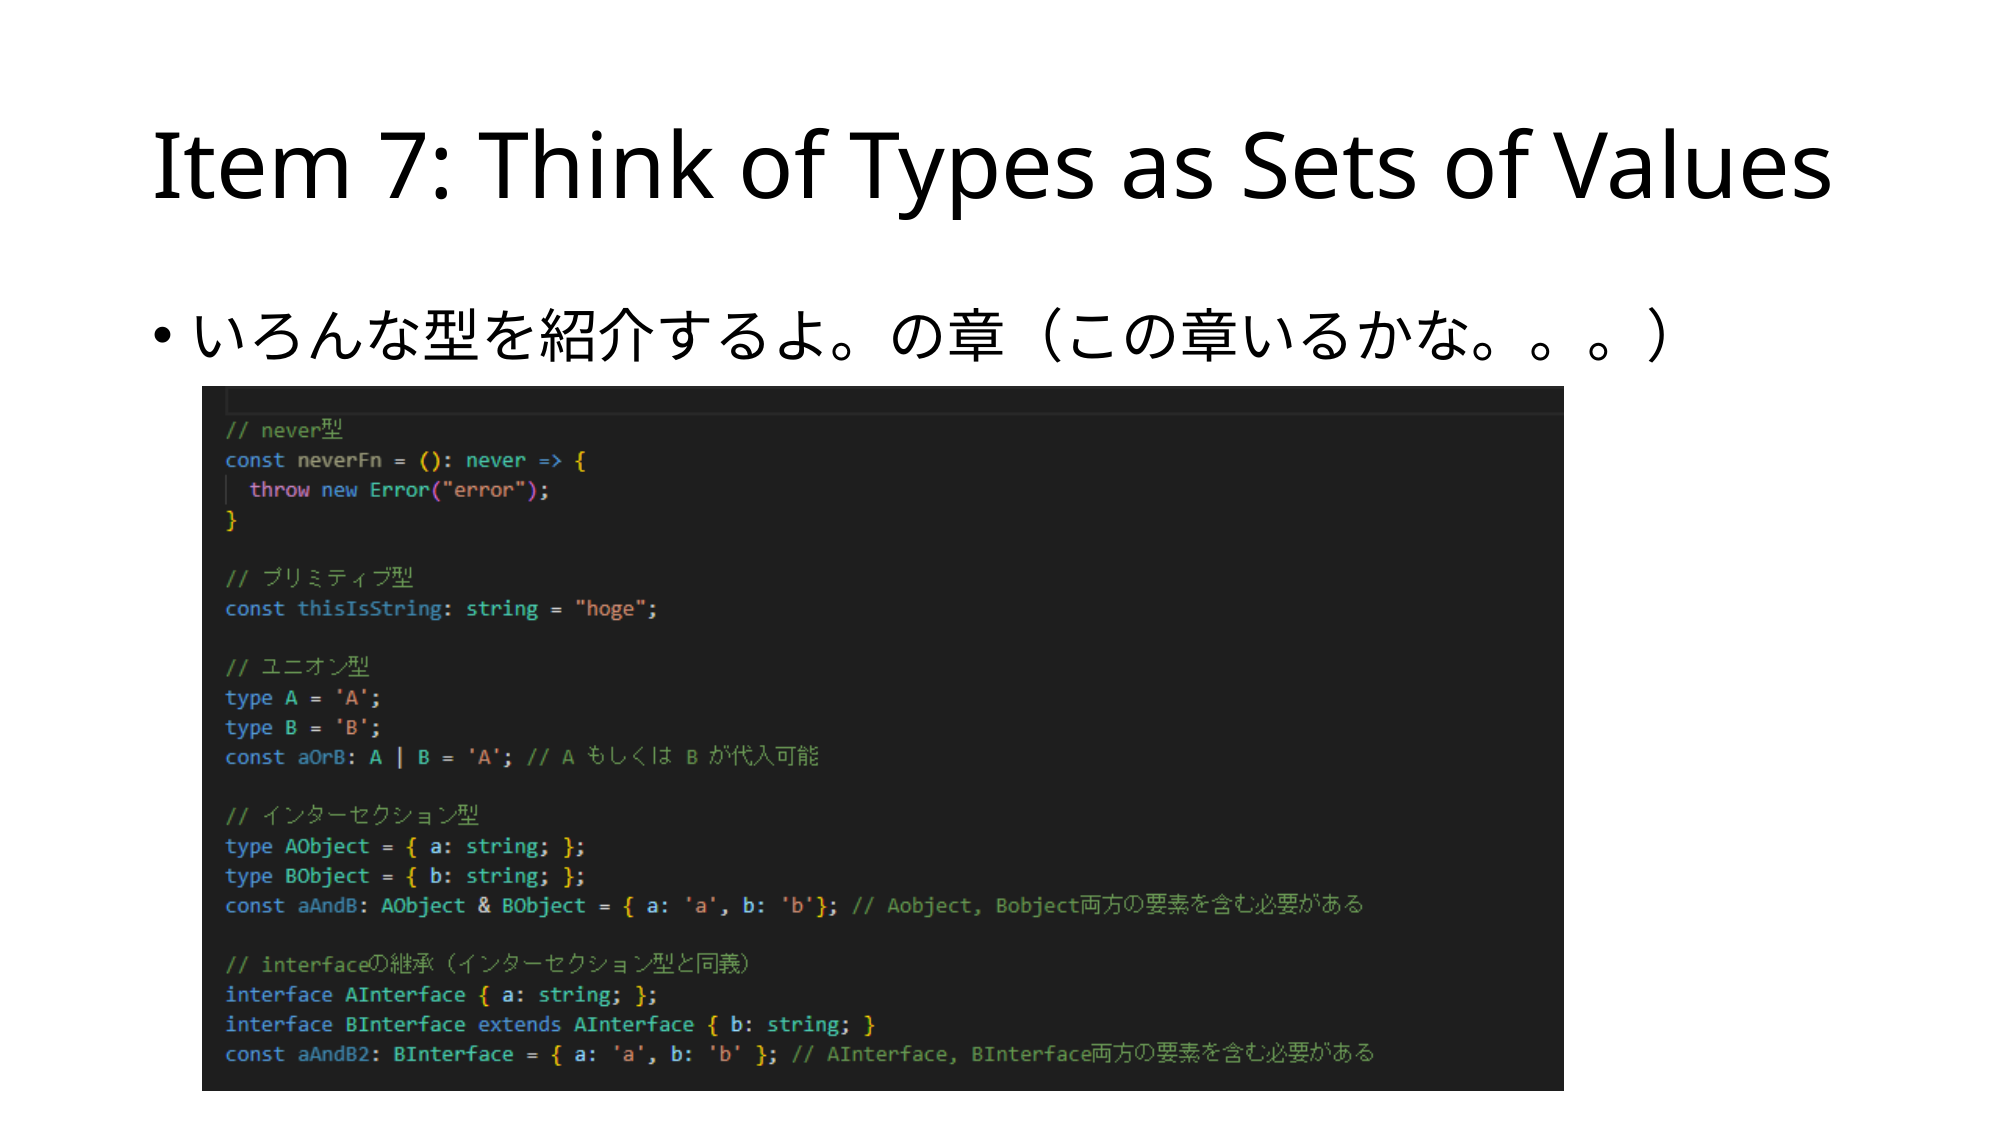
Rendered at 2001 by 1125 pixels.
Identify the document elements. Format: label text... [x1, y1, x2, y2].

list いろんな型を紹介するよ。の章（この章いるかな。。。） [137, 299, 1863, 1014]
title Item 7: Think of Types as Sets of Values [137, 59, 1863, 278]
picture [202, 386, 1564, 1091]
